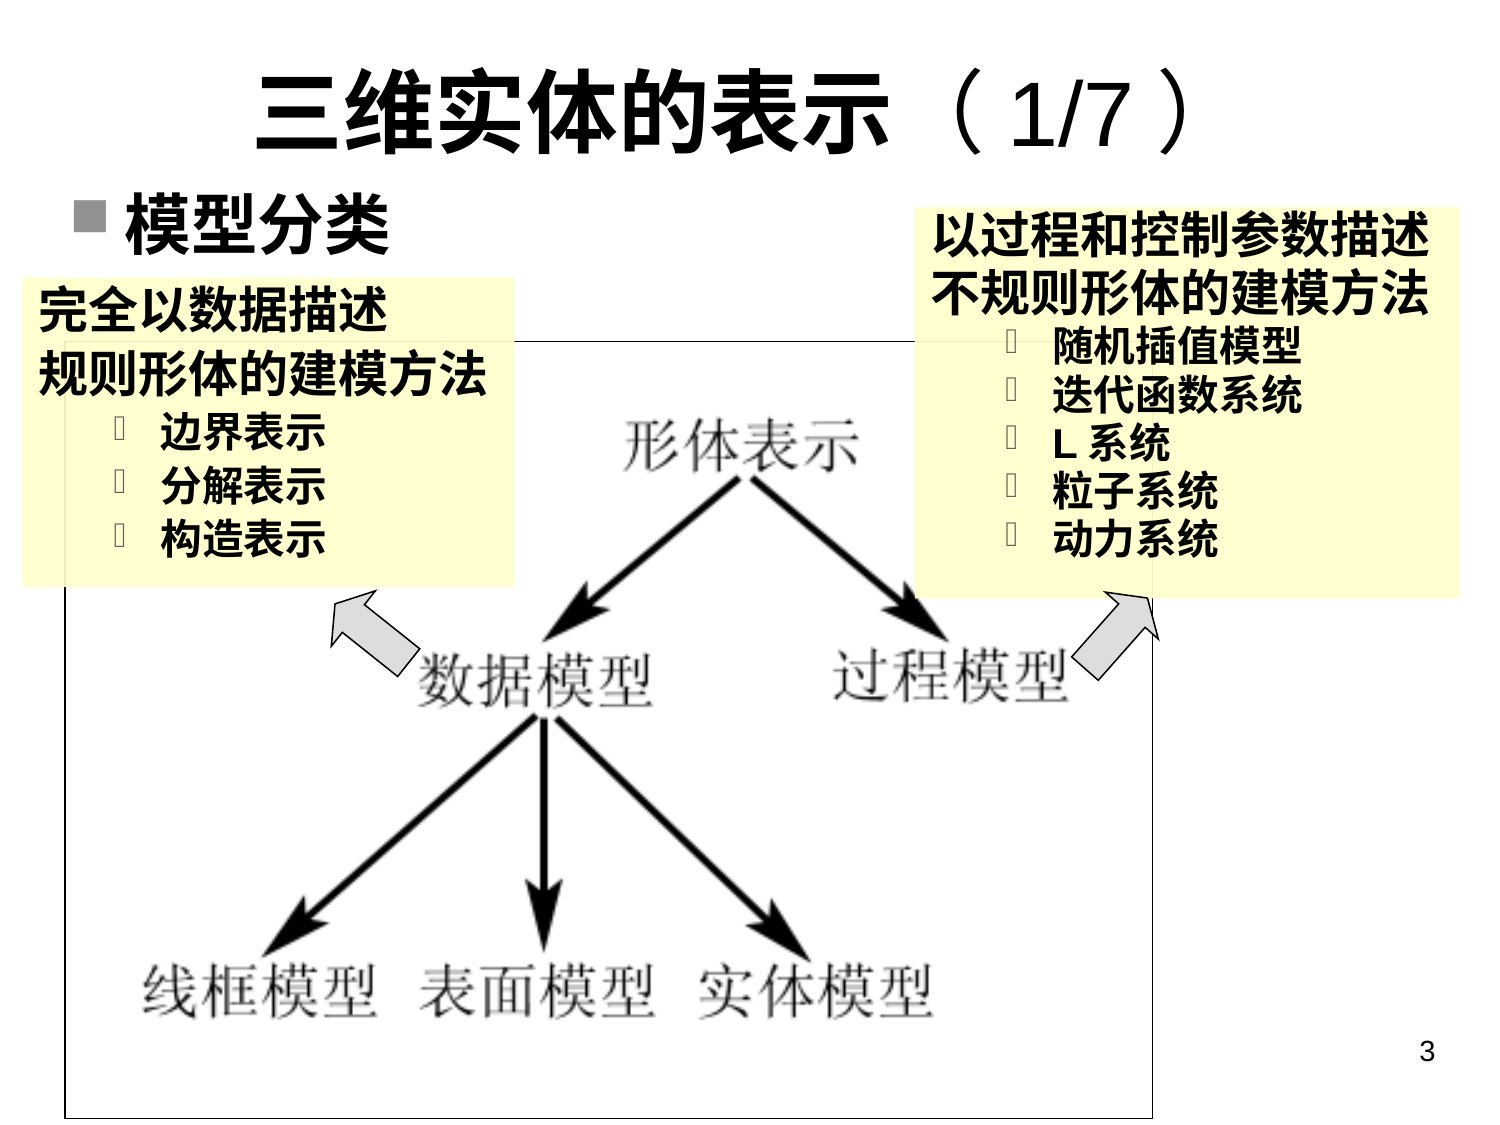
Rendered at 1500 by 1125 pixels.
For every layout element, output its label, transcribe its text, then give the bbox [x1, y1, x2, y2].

slide_number 3 [1155, 1024, 1451, 1103]
text_box 以过程和控制参数描述 不规则形体的建模方法 随机插值模型 迭代函数系统 L系统 粒子系统 动力系统 [915, 208, 1459, 598]
text_box [1155, 626, 1159, 640]
text_box 完全以数据描述 规则形体的建模方法 边界表示 分解表示 构造表示 [23, 278, 514, 587]
picture [65, 341, 1152, 1118]
list 模型分类 [53, 184, 1329, 279]
title 三维实体的表示（1/7） [112, 47, 1388, 173]
